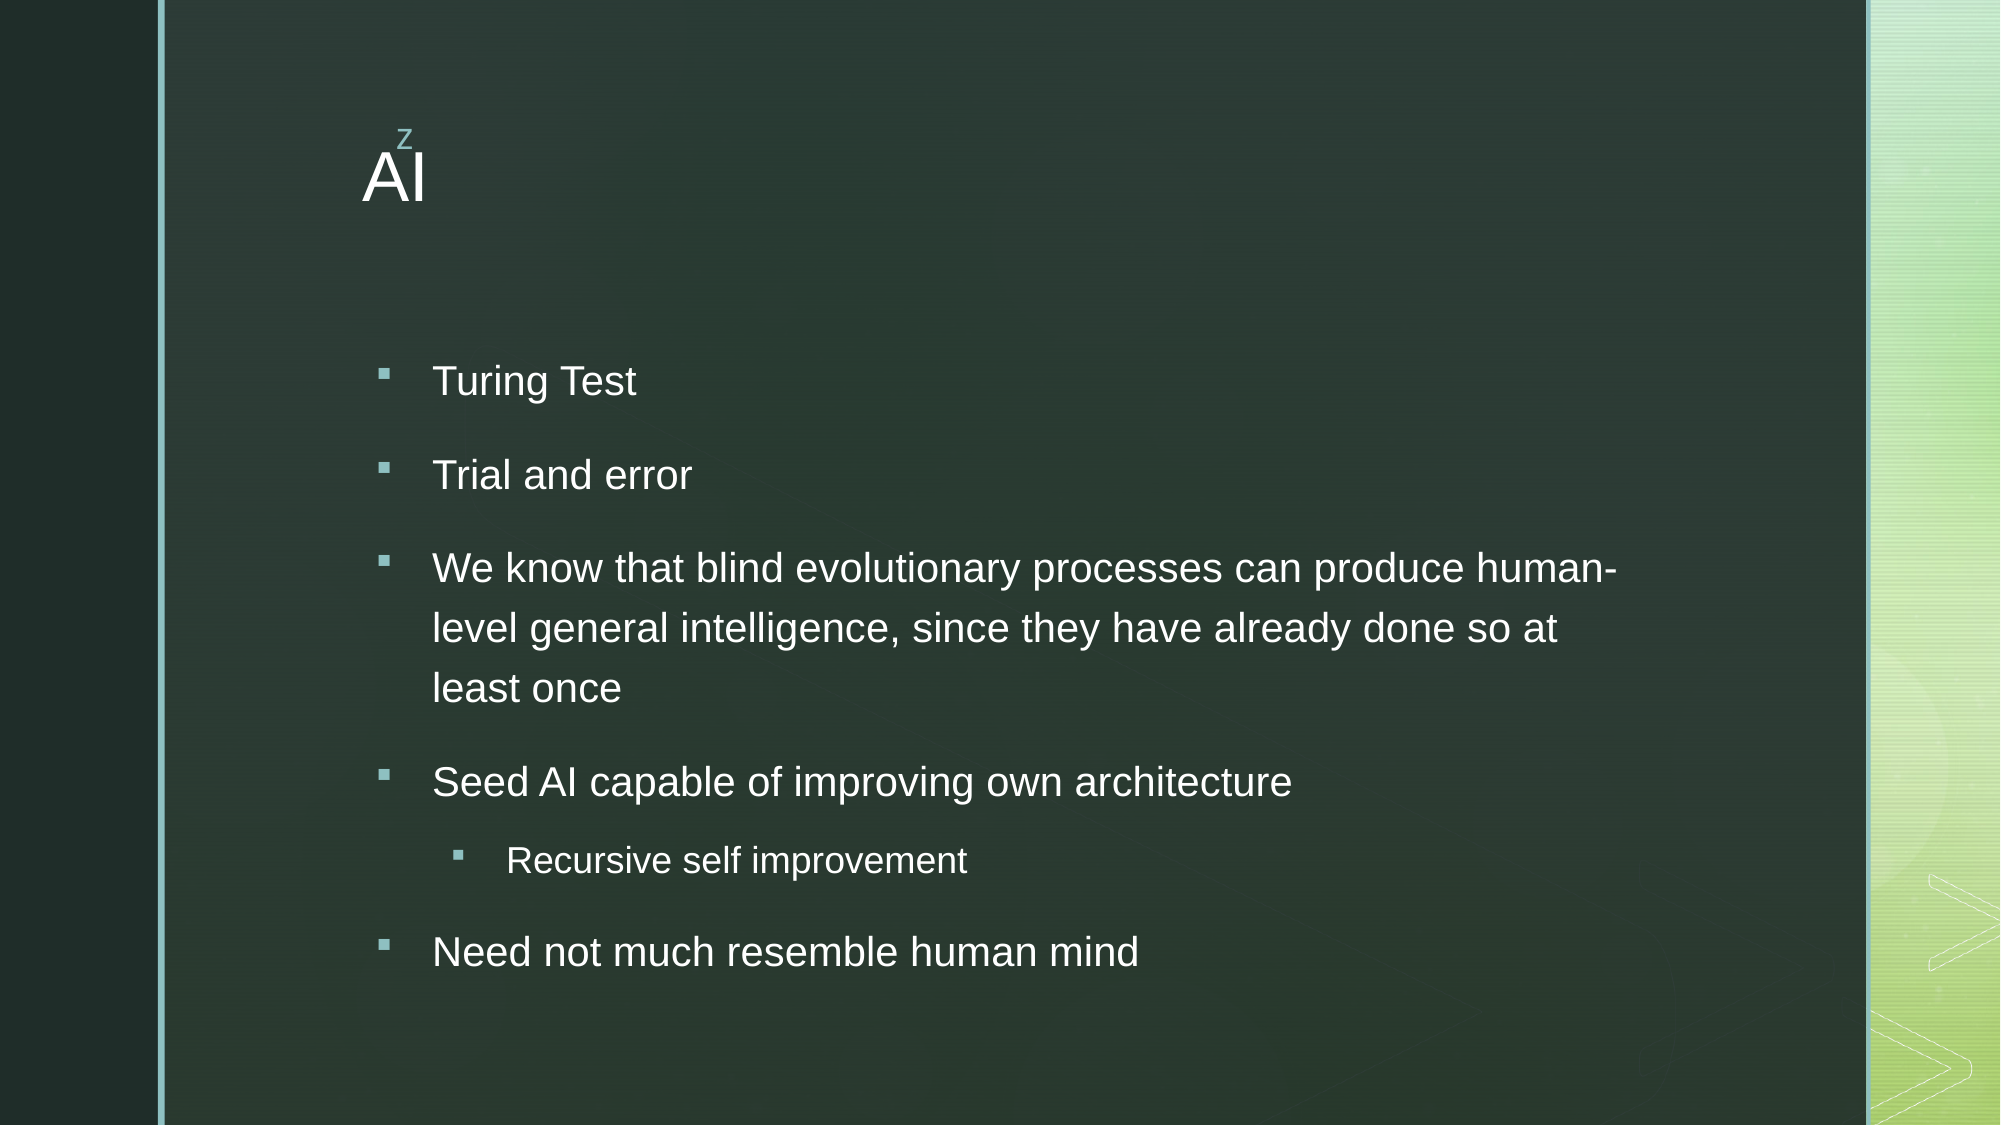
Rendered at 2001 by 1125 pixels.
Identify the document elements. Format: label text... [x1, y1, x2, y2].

picture [1871, 0, 2001, 1125]
title AI [347, 132, 1653, 310]
list Turing Test Trial and error We know that blind evolutionary processes can produce human-level general intelligence, since they have already done so at least once Seed AI capable of improving own architecture Recursive self improvement Need not much resemble human mind [360, 336, 1640, 993]
